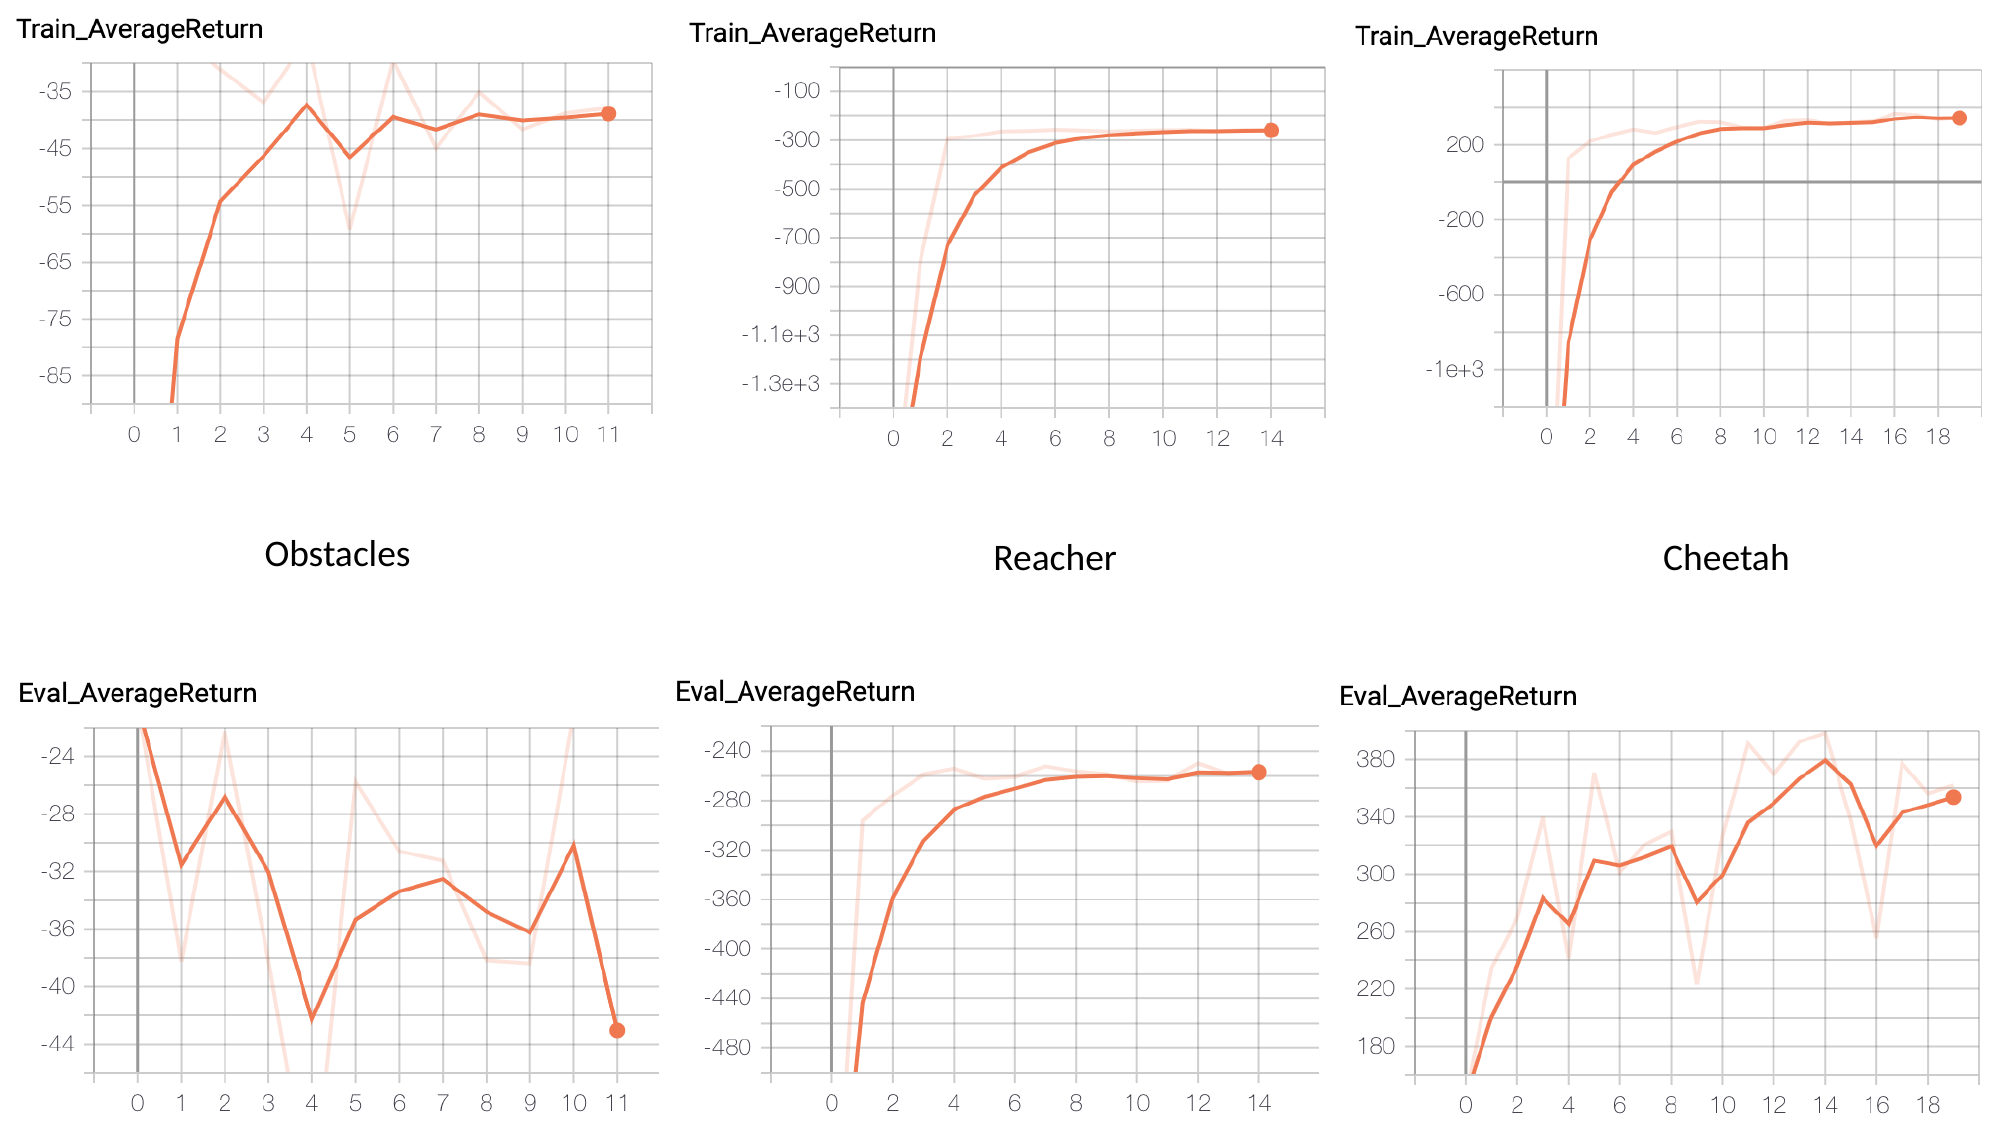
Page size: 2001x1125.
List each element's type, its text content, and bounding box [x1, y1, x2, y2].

text_box Cheetah [1648, 525, 2000, 586]
text_box Obstacles [249, 521, 663, 581]
picture [4, 0, 2000, 458]
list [0, 659, 678, 1125]
picture [659, 667, 2000, 1125]
text_box Reacher [978, 525, 1392, 586]
